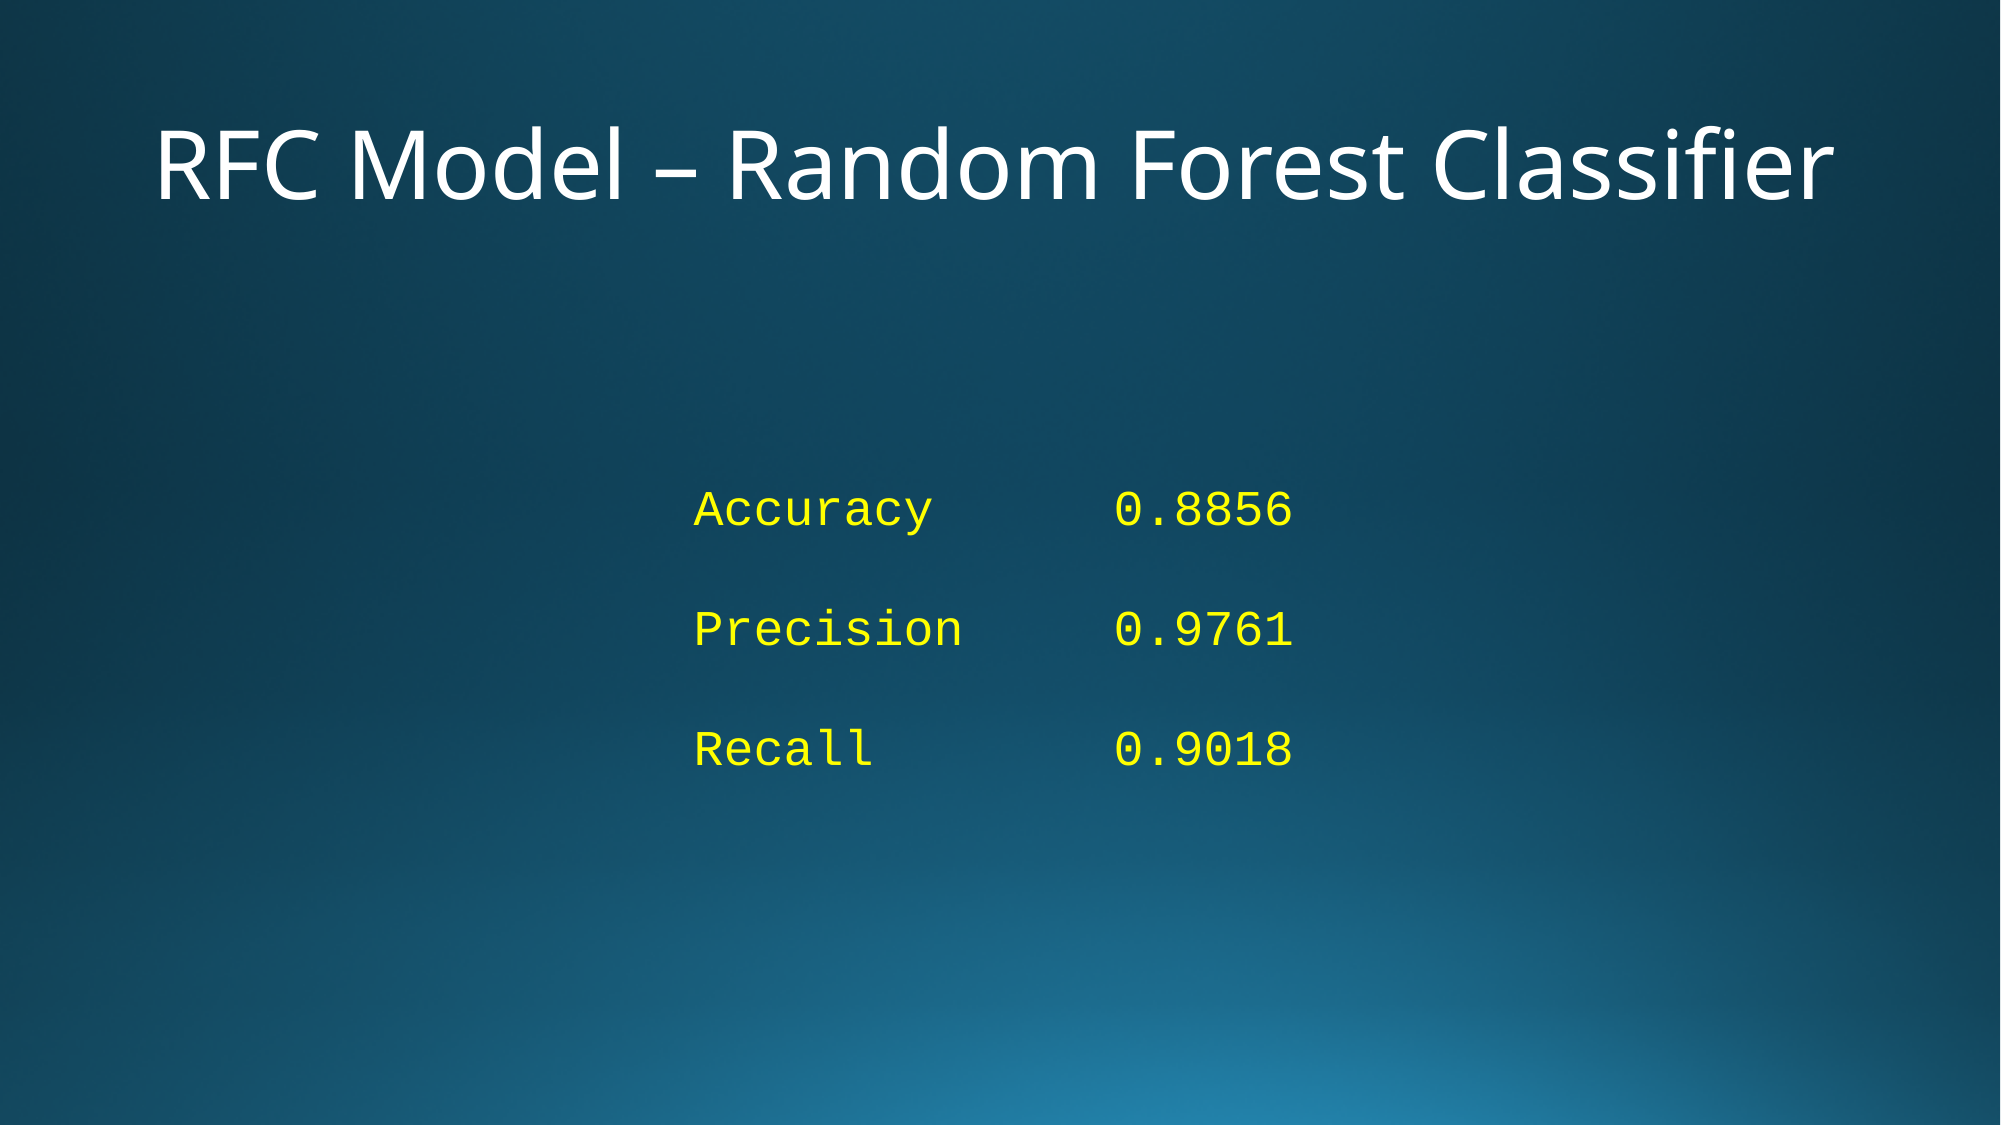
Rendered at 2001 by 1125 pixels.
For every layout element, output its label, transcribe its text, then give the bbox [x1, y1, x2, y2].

list Accuracy 0.8856 Precision 0.9761 Recall 0.9018 [4, 284, 1983, 923]
picture [0, 0, 2001, 1125]
title RFC Model – Random Forest Classifier [137, 59, 1863, 278]
